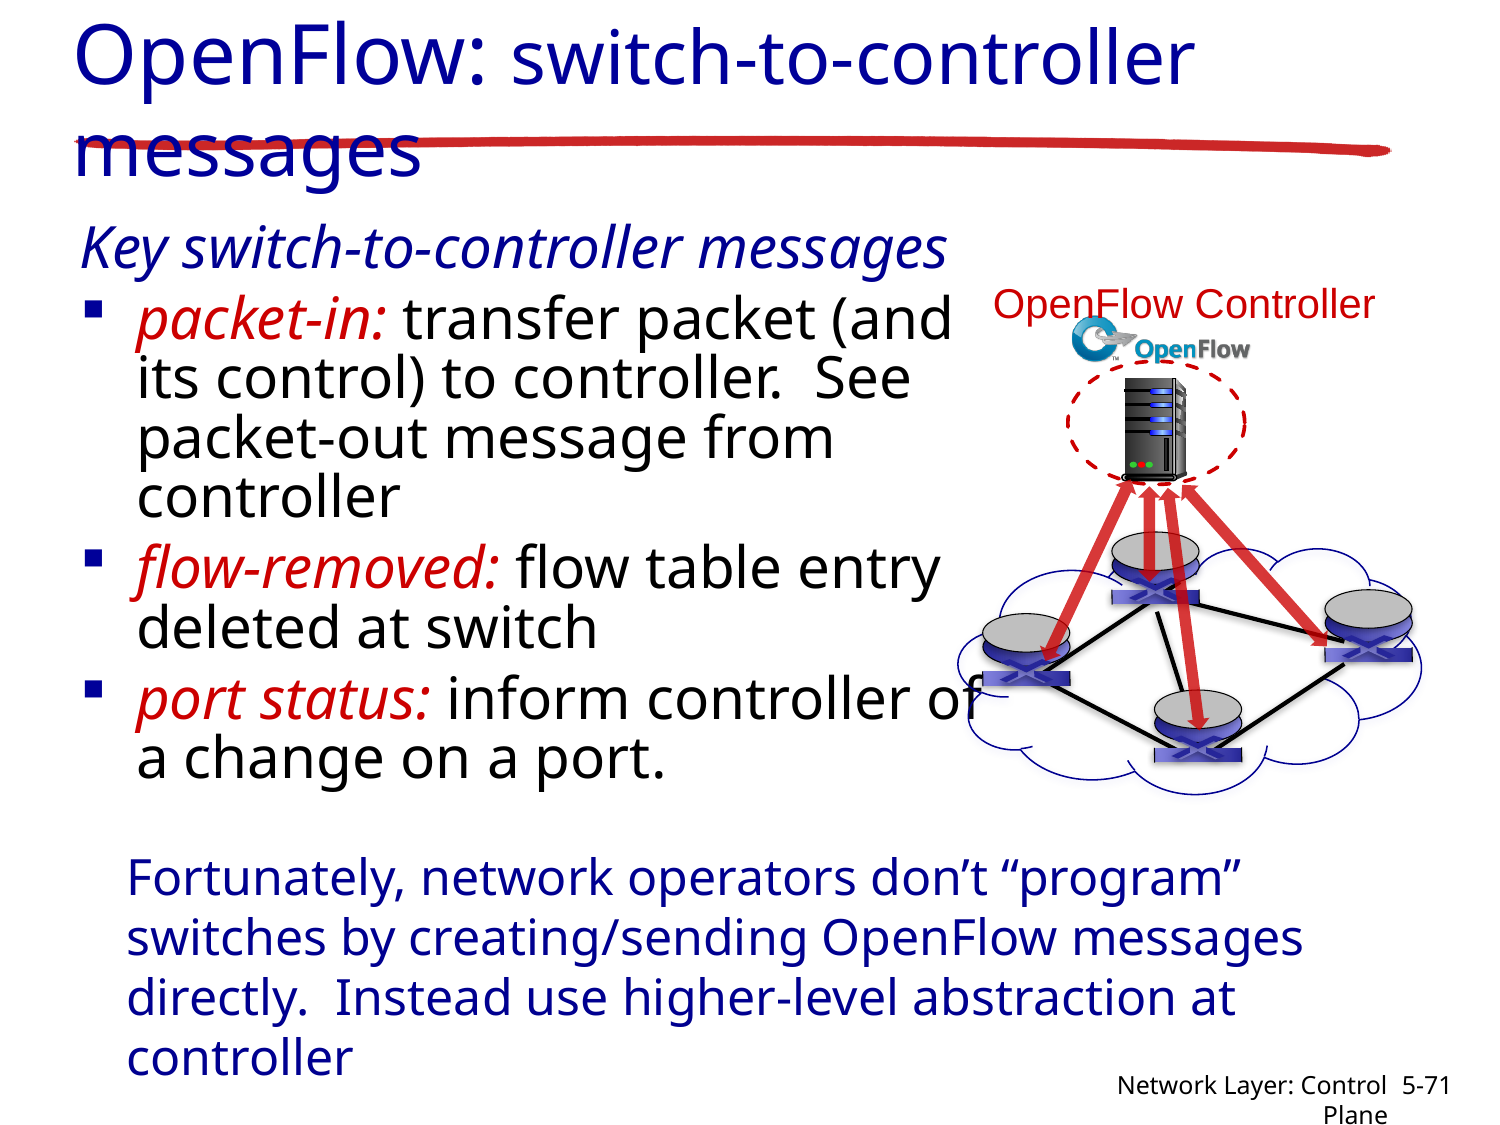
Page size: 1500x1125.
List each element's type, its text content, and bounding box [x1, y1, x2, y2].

text_box Key switch-to-controller messages packet-in: transfer packet (and its control) to controller. See packet-out message from controller flow-removed: flow table entry deleted at switch port status: inform controller of a change on a port. [65, 213, 1006, 976]
text_box Fortunately, network operators don’t “program” switches by creating/sending OpenFlow messages directly. Instead use higher-level abstraction at controller [111, 838, 1404, 1033]
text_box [958, 269, 1422, 794]
text_box 5-<number> [1387, 1062, 1478, 1107]
text_box Network Layer: Control Plane [1045, 1062, 1403, 1102]
text_box OpenFlow: switch-to-controller messages [58, 2, 1407, 191]
picture [68, 130, 1407, 163]
